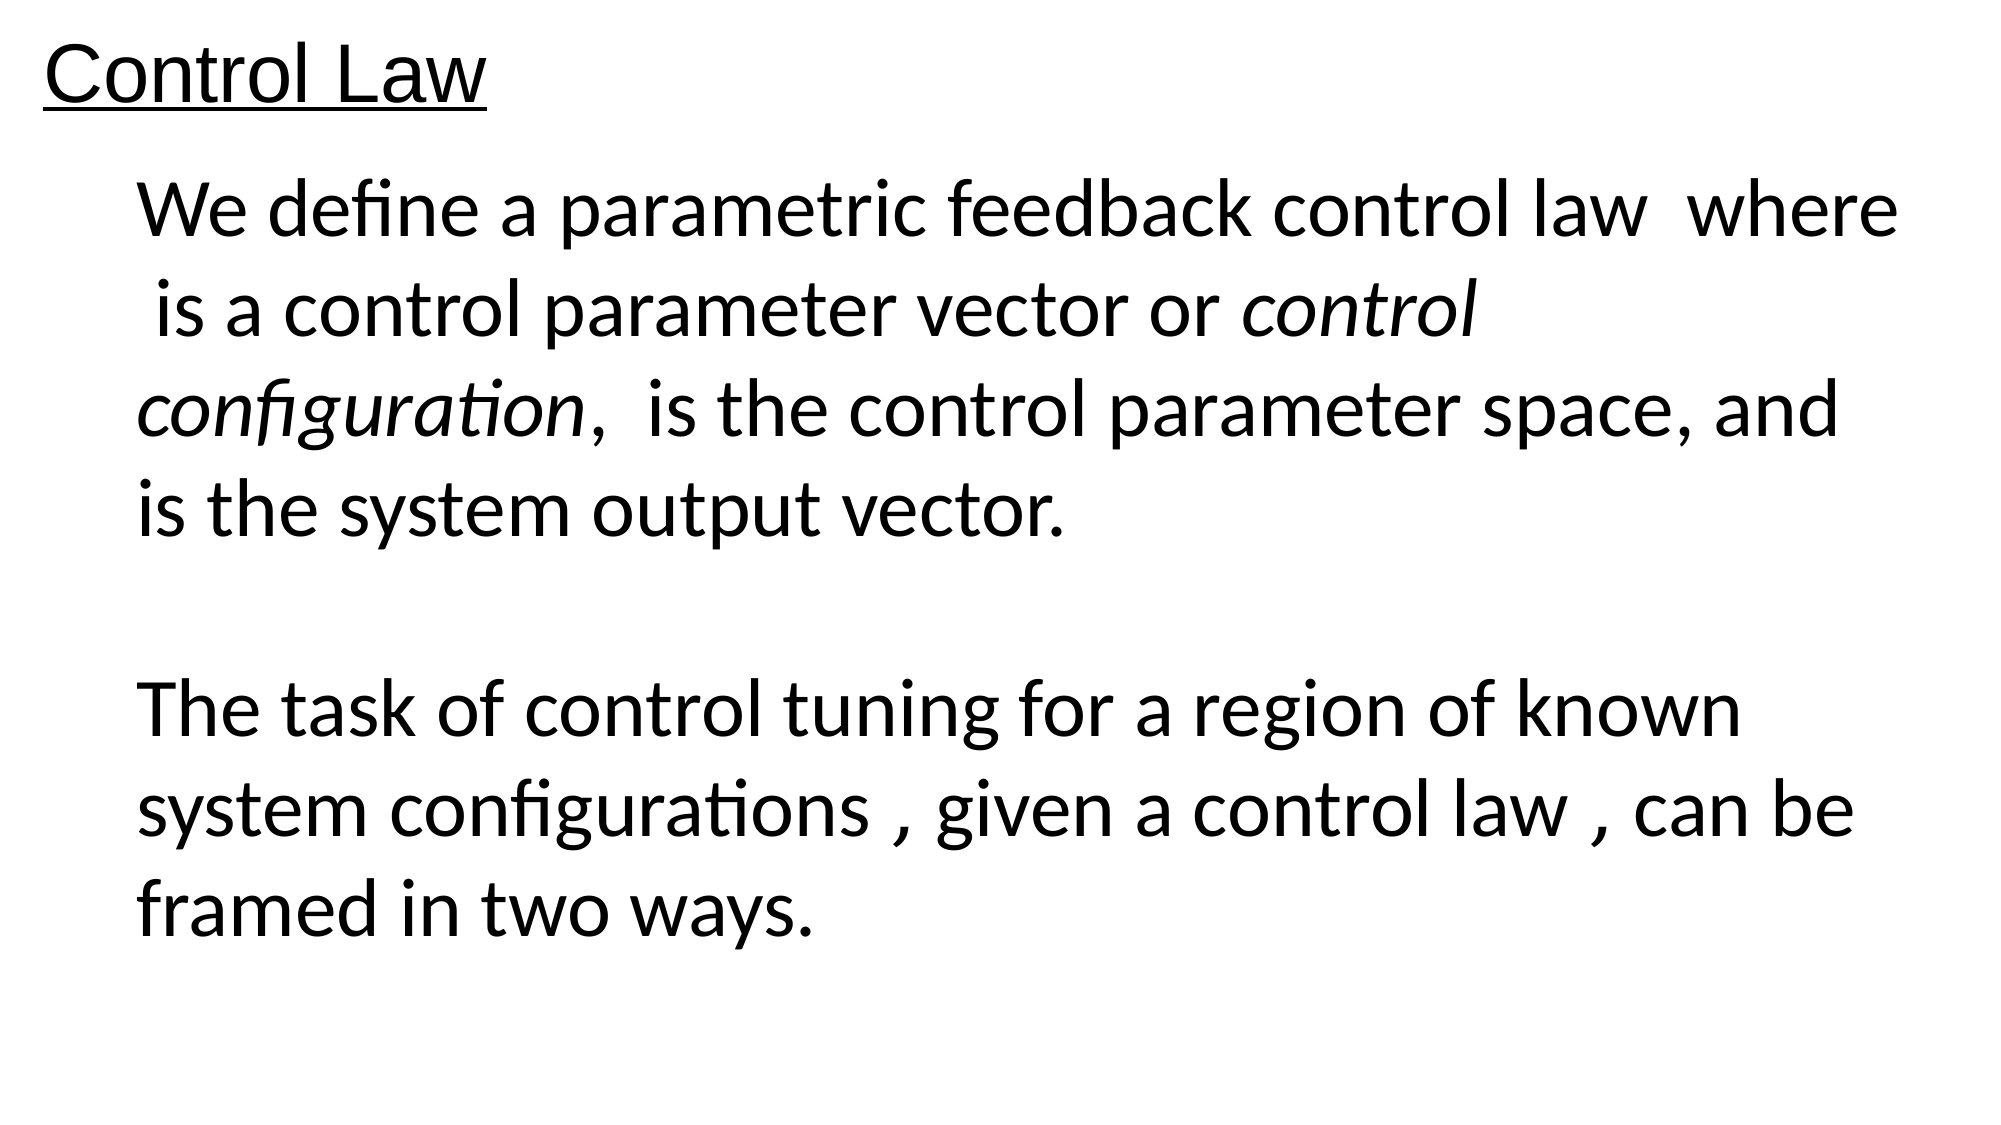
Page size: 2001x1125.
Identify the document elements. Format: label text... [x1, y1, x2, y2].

text_box Control Law [28, 11, 1857, 126]
